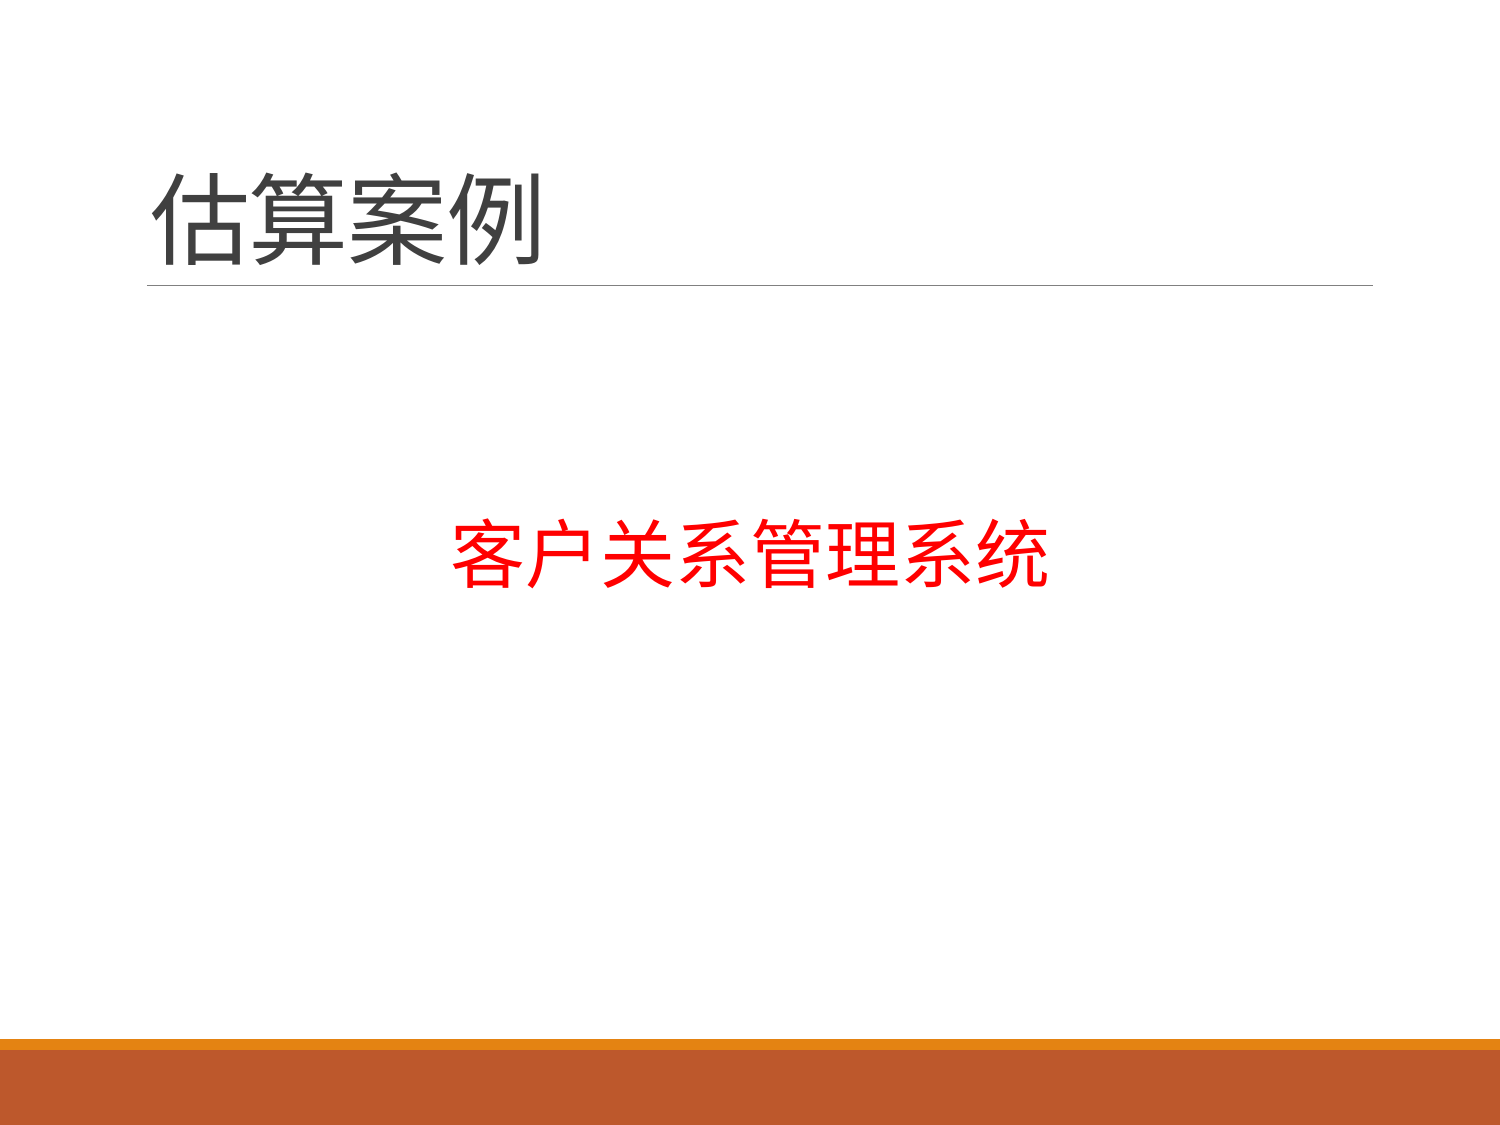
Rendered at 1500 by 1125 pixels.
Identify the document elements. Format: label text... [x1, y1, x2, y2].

list 客户关系管理系统 [129, 454, 1371, 606]
title 估算案例 [135, 47, 1373, 285]
